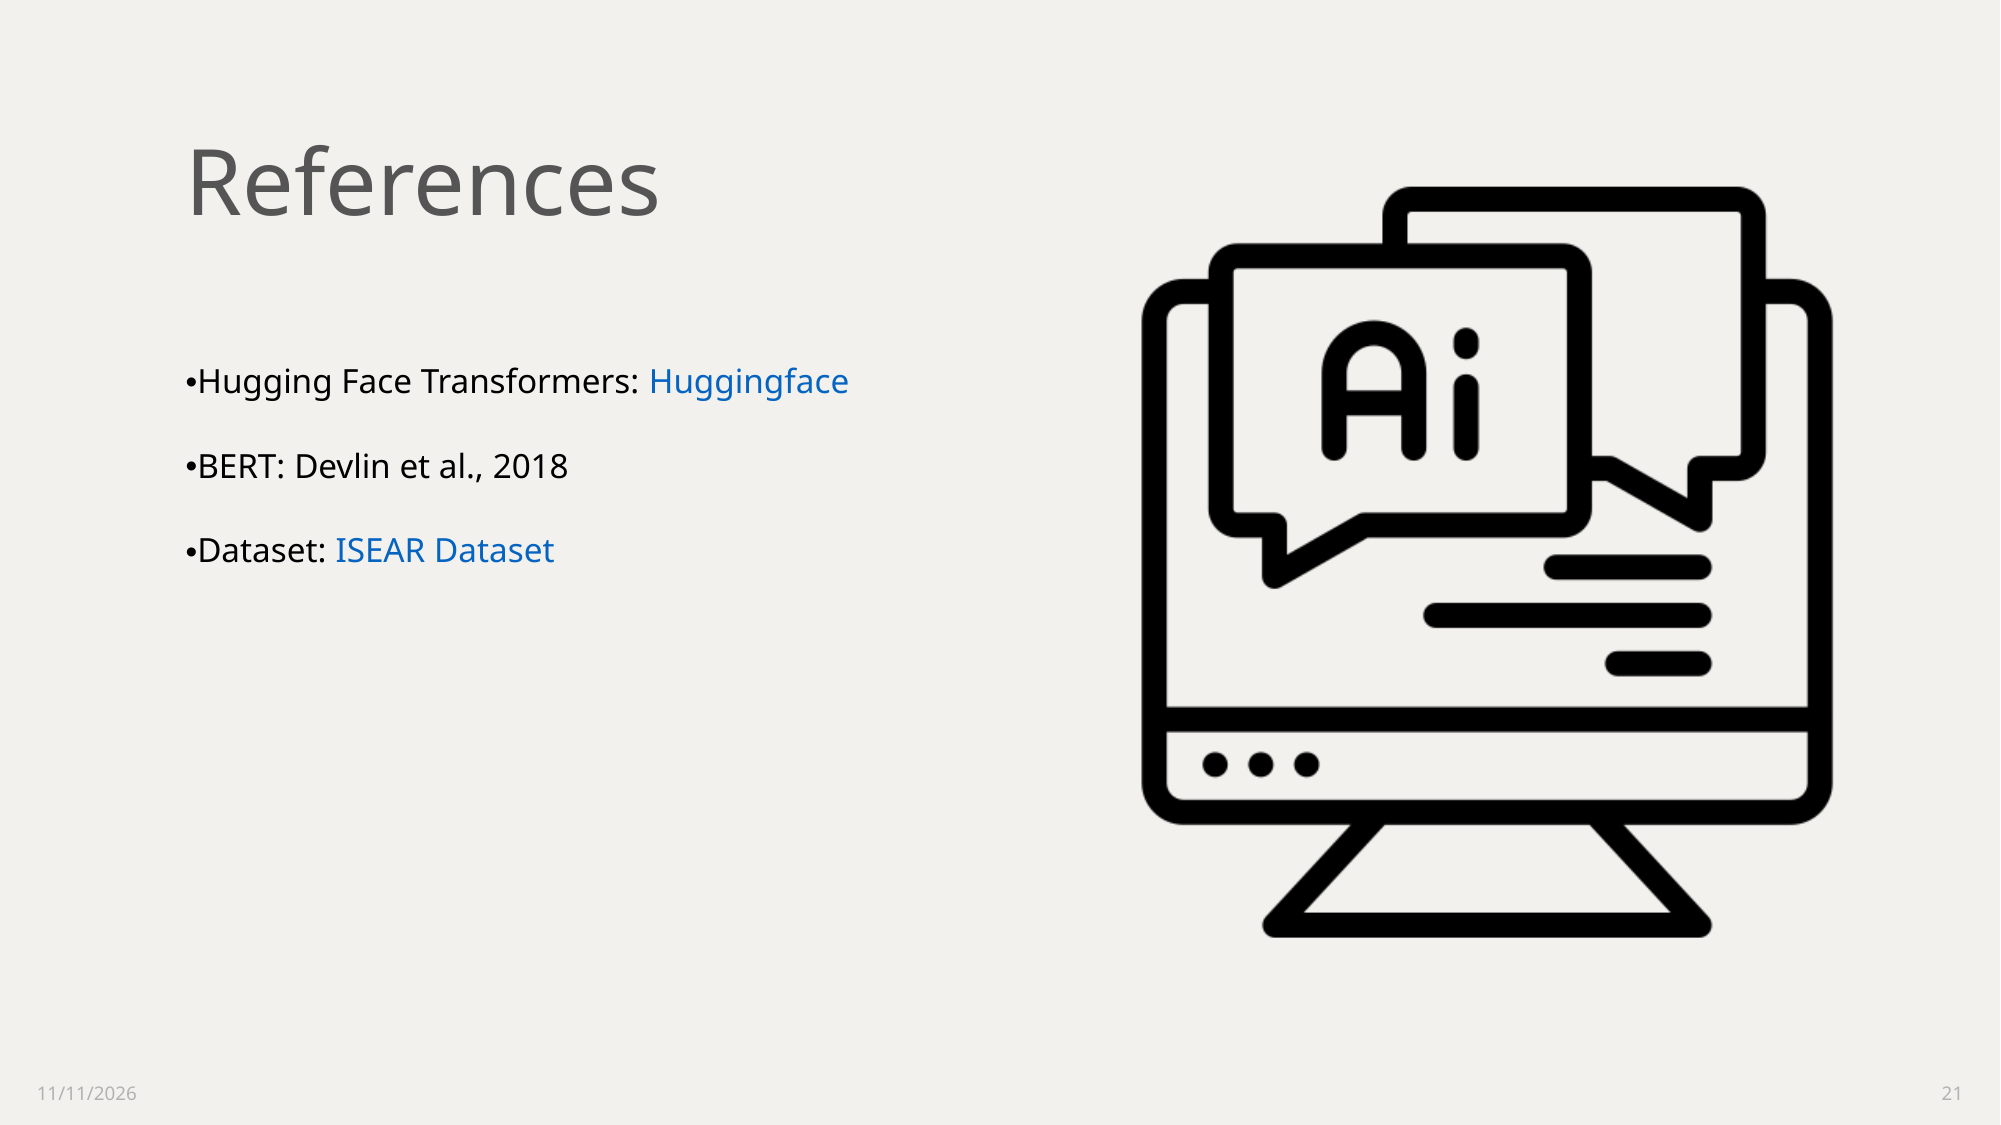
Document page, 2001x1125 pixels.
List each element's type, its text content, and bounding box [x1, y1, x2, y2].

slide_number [21, 1064, 472, 1124]
picture [1087, 162, 1888, 963]
slide_number 21 [1528, 1064, 1979, 1124]
title References [170, 76, 817, 297]
list Hugging Face Transformers: Huggingface BERT: Devlin et al., 2018 Dataset: ISEAR Dataset [170, 329, 1000, 798]
